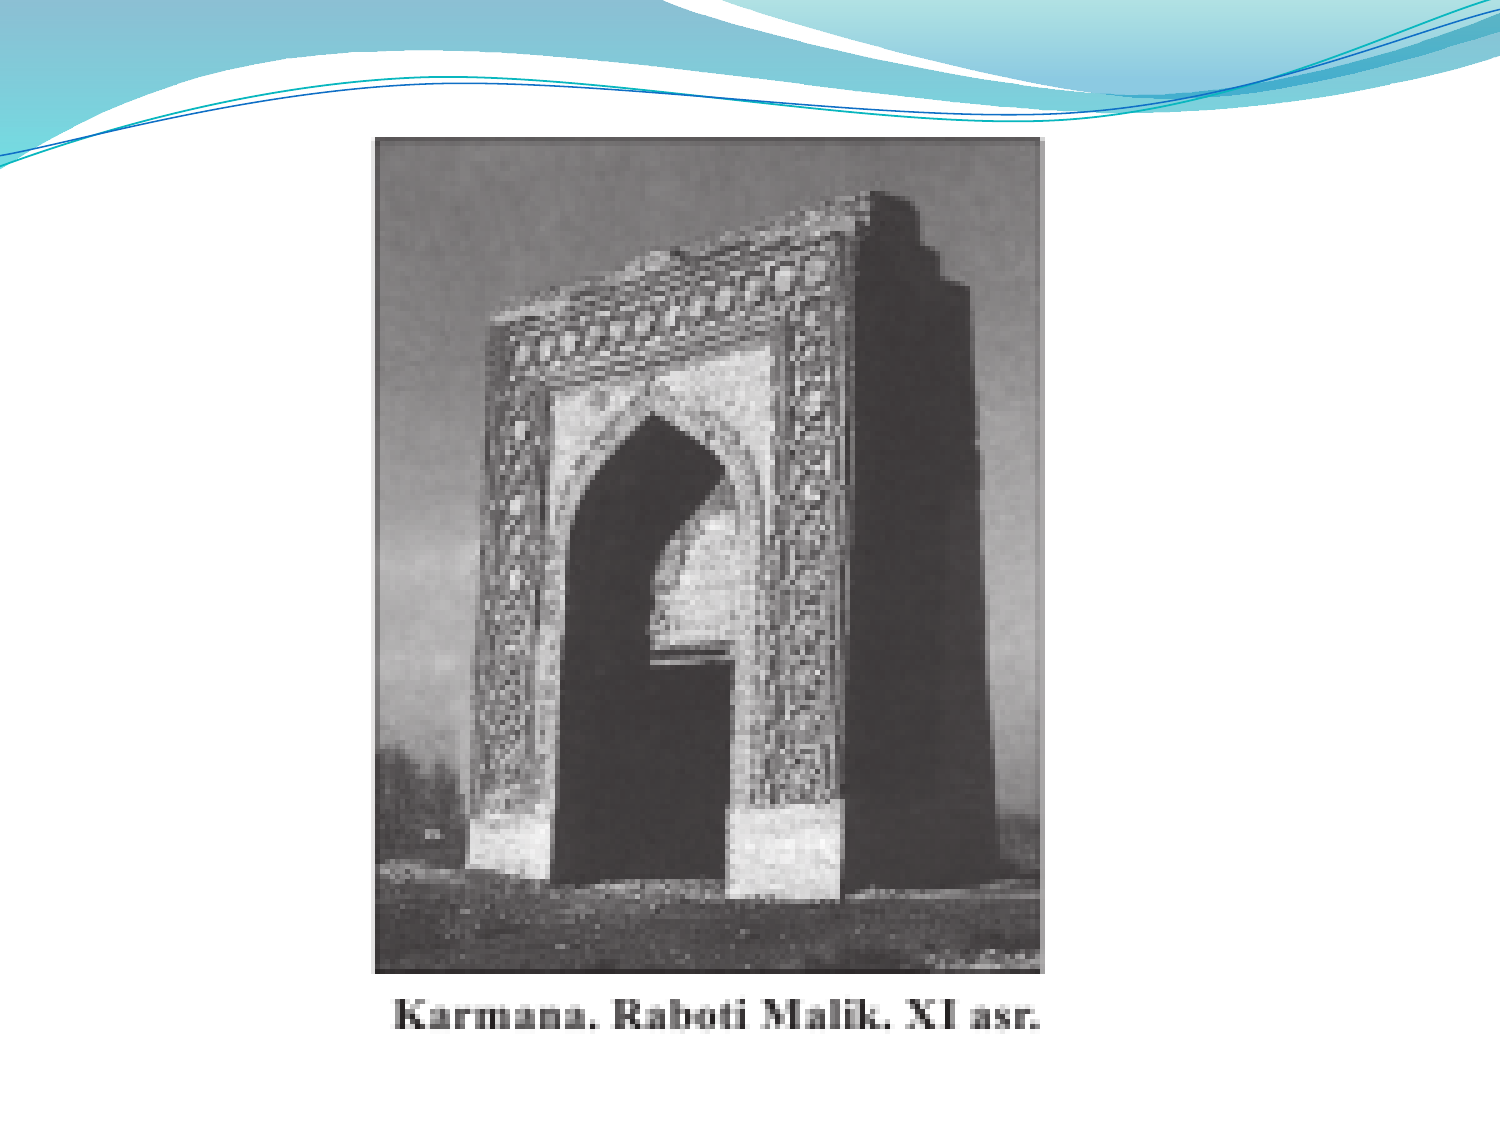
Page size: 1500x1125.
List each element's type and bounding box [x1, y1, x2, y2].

picture [371, 136, 1045, 1045]
